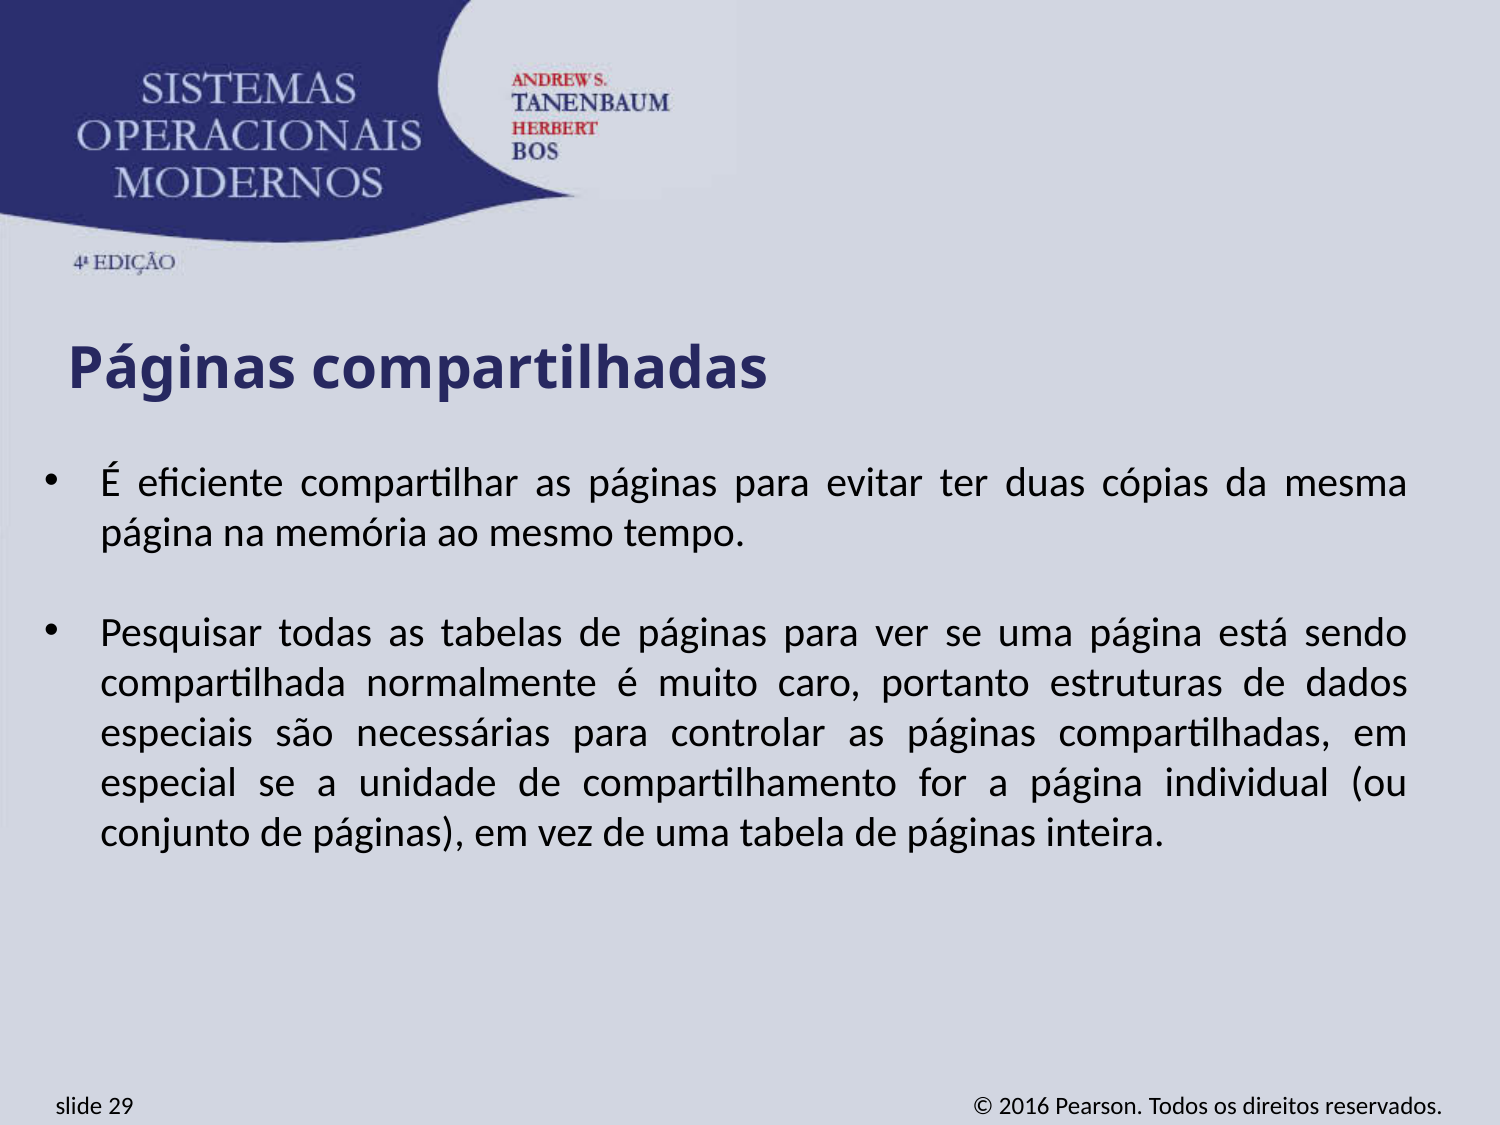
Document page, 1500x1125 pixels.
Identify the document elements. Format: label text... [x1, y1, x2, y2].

text_box Páginas compartilhadas [53, 323, 1424, 397]
picture [0, 0, 1500, 1125]
text_box É eficiente compartilhar as páginas para evitar ter duas cópias da mesma página na memória ao mesmo tempo. Pesquisar todas as tabelas de páginas para ver se uma página está sendo compartilhada normalmente é muito caro, portanto estruturas de dados especiais são necessárias para controlar as páginas compartilhadas, em especial se a unidade de compartilhamento for a página individual (ou conjunto de páginas), em vez de uma tabela de páginas inteira. [29, 397, 1424, 863]
